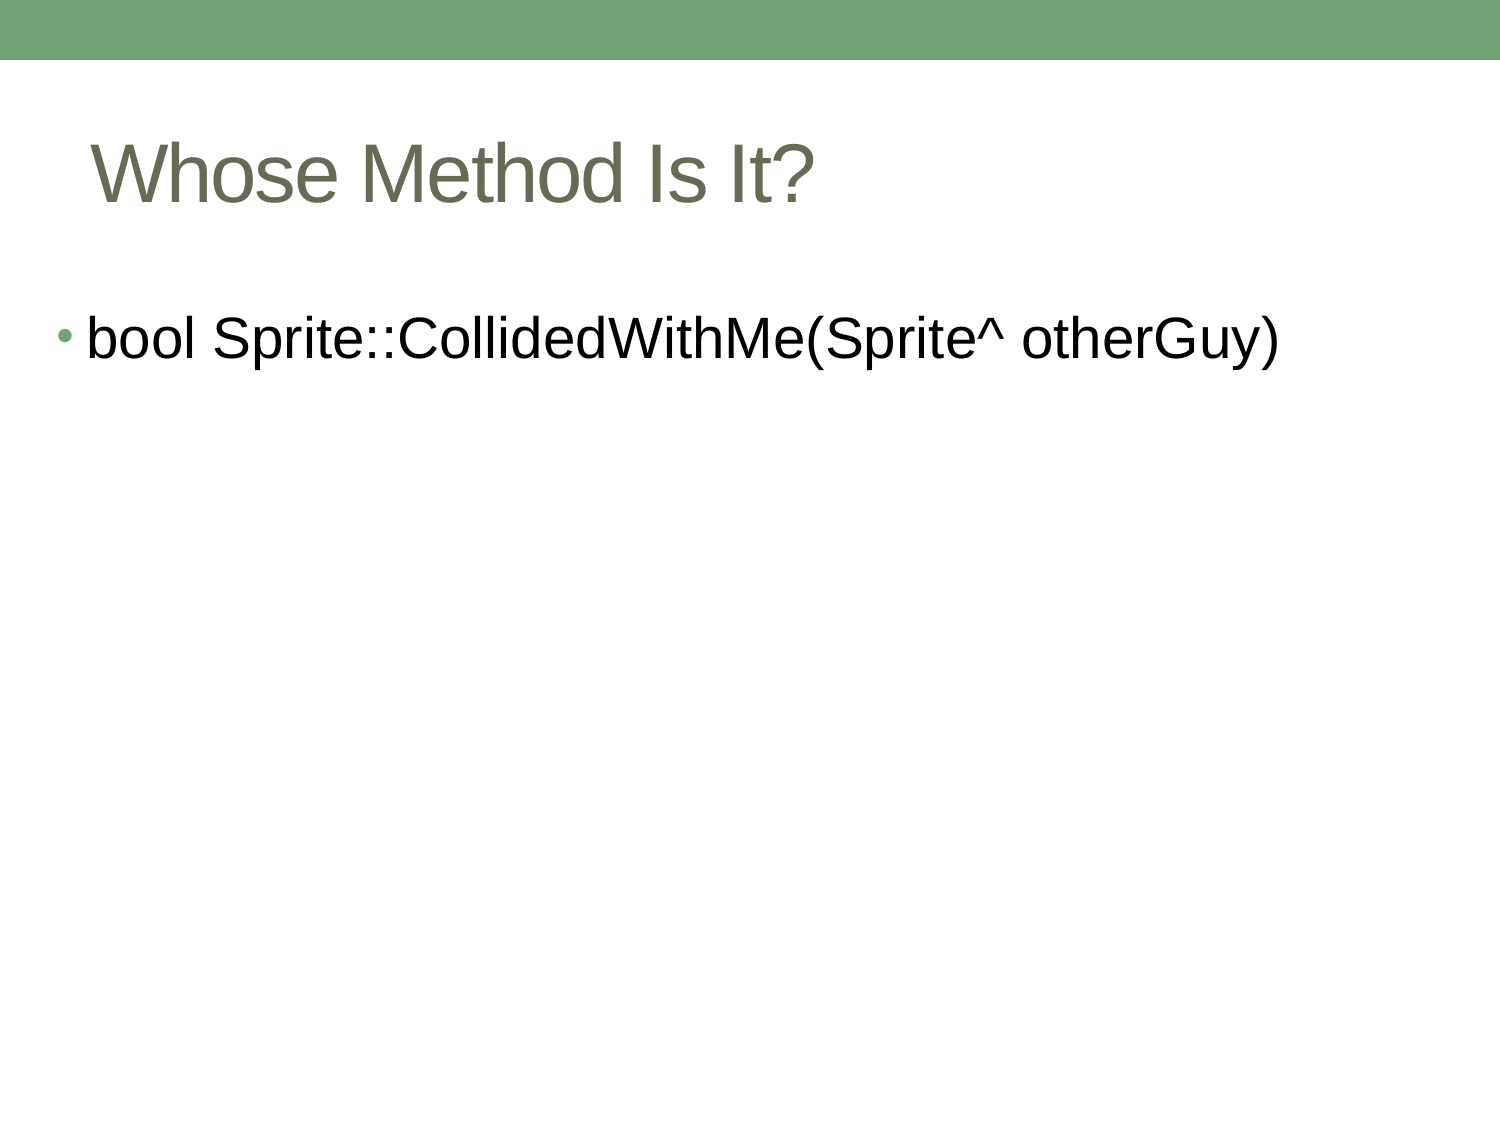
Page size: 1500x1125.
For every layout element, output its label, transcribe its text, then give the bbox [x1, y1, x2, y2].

title Whose Method Is It? [75, 87, 1425, 250]
list bool Sprite::CollidedWithMe(Sprite^ otherGuy) [41, 292, 1425, 1043]
